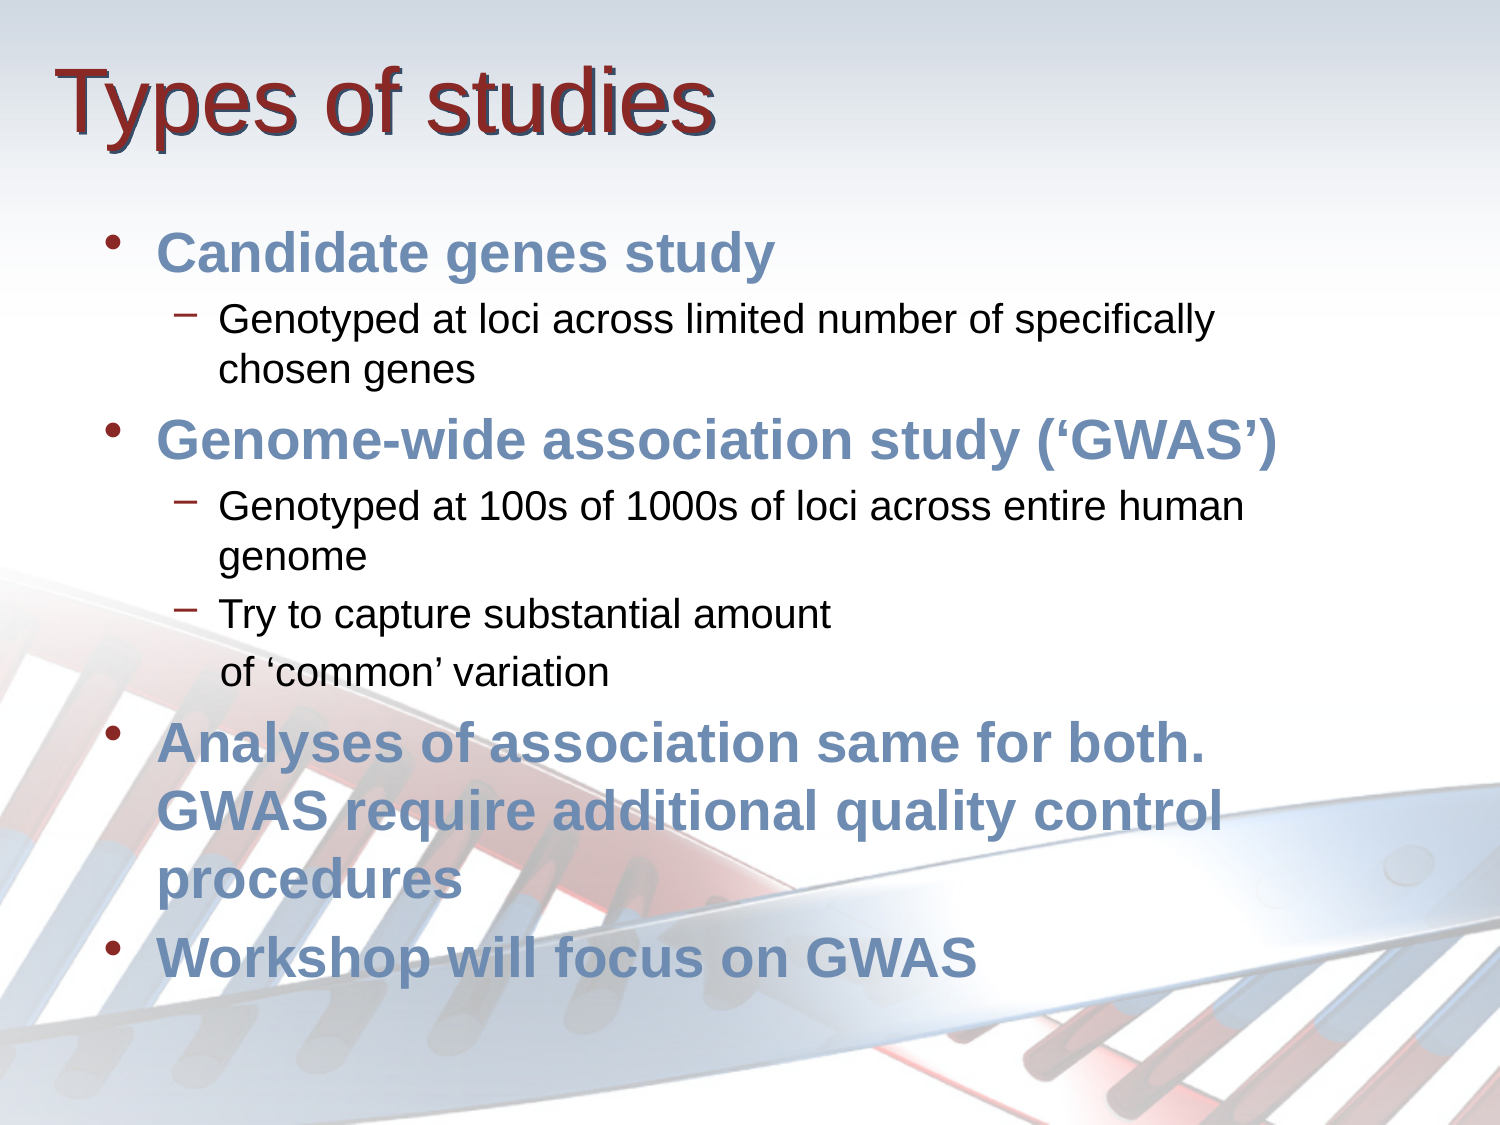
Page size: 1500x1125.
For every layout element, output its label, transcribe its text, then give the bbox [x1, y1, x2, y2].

title Types of studies [38, 54, 1500, 138]
picture [0, 0, 1500, 1125]
text_box Candidate genes study Genotyped at loci across limited number of specifically chosen genes Genome-wide association study (‘GWAS’) Genotyped at 100s of 1000s of loci across entire human genome Try to capture substantial amount of ‘common’ variation Analyses of association same for both. GWAS require additional quality control procedures Workshop will focus on GWAS [88, 208, 1314, 1008]
